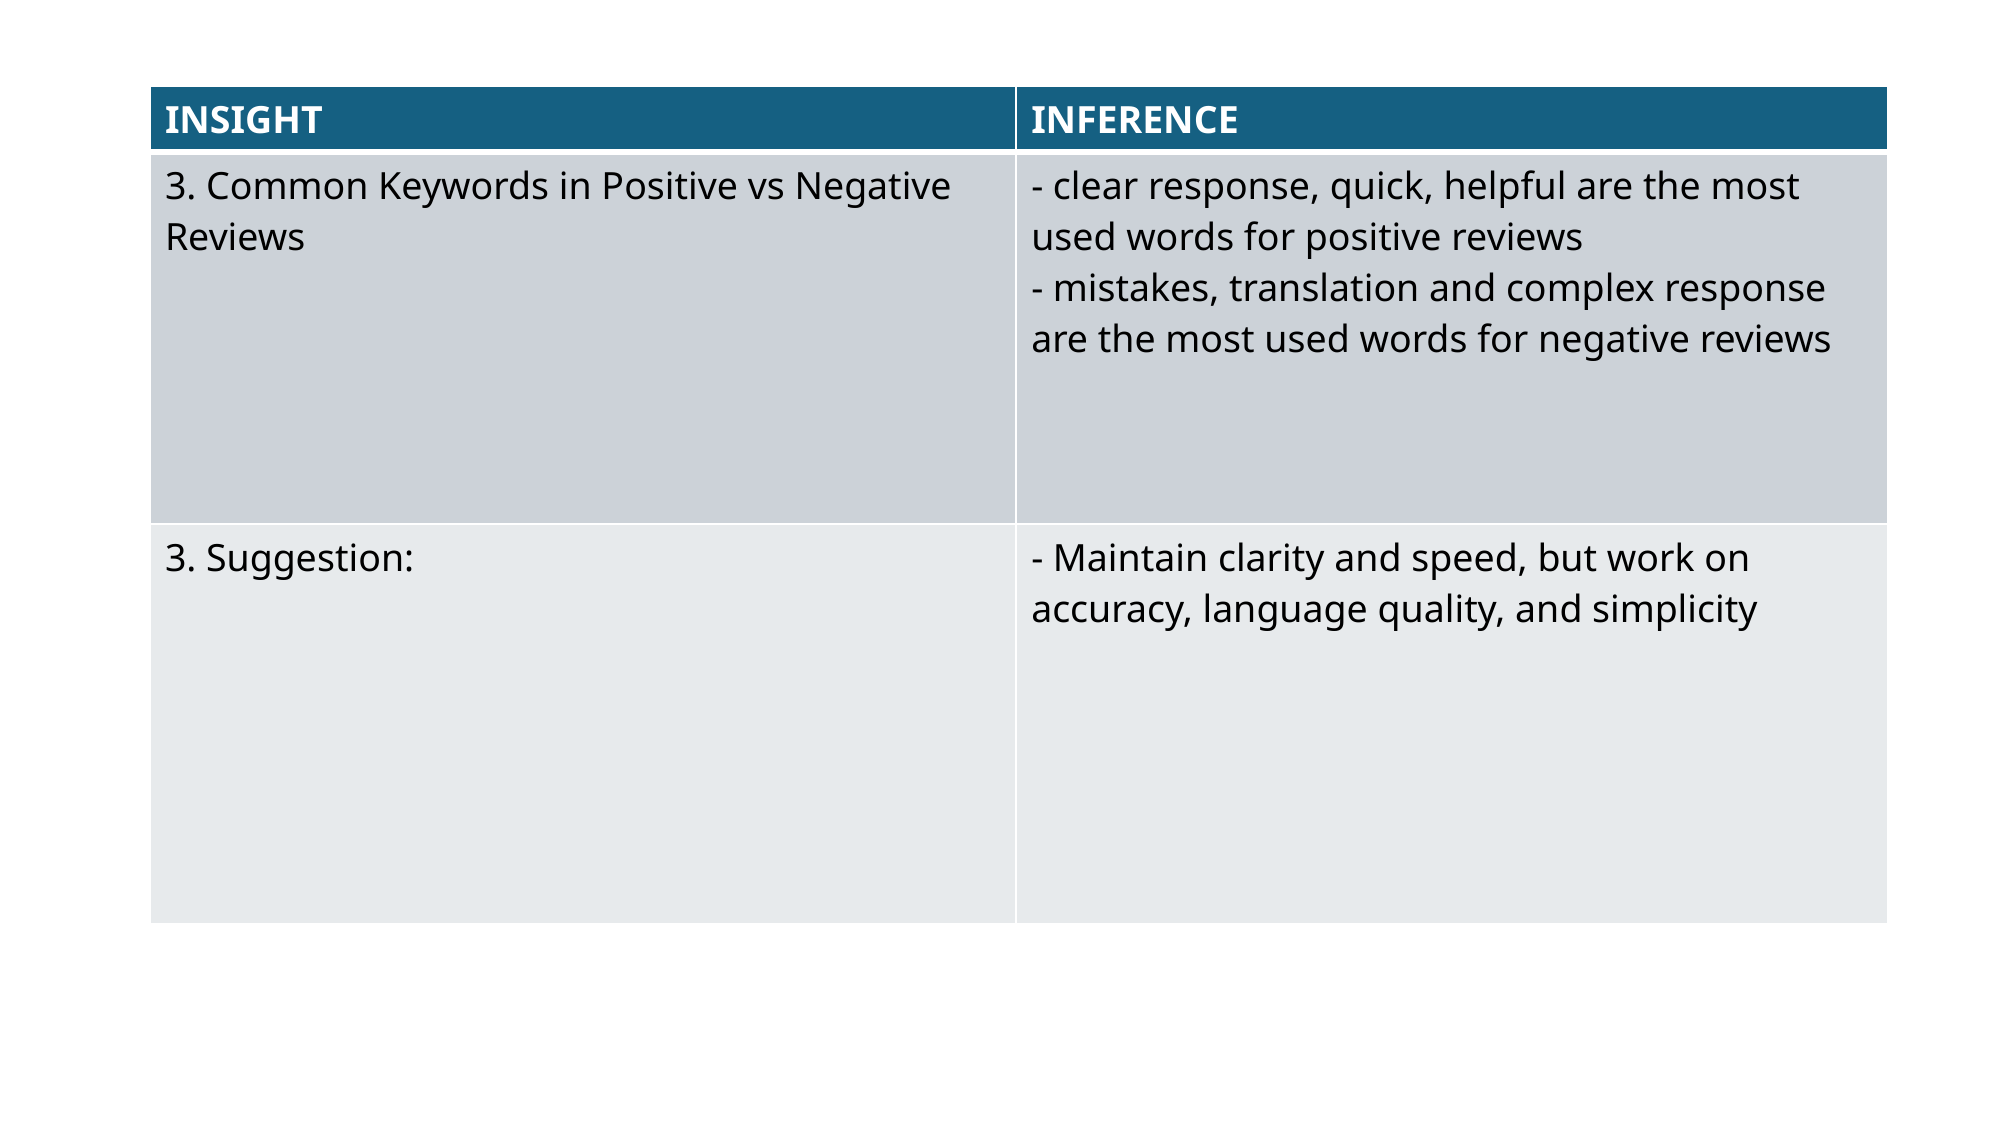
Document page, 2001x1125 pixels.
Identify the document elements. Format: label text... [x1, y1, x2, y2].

table_cell - Maintain clarity and speed, but work on accuracy, language quality, and simplicity [1017, 525, 1887, 923]
table_cell 3. Common Keywords in Positive vs Negative Reviews [151, 155, 1015, 523]
table_cell - clear response, quick, helpful are the most used words for positive reviews - mistakes, translation and complex response are the most used words for negative reviews [1017, 155, 1887, 523]
table_header INFERENCE [1017, 87, 1887, 149]
table_header INSIGHT [151, 87, 1015, 149]
table_cell 3. Suggestion: [151, 525, 1015, 923]
